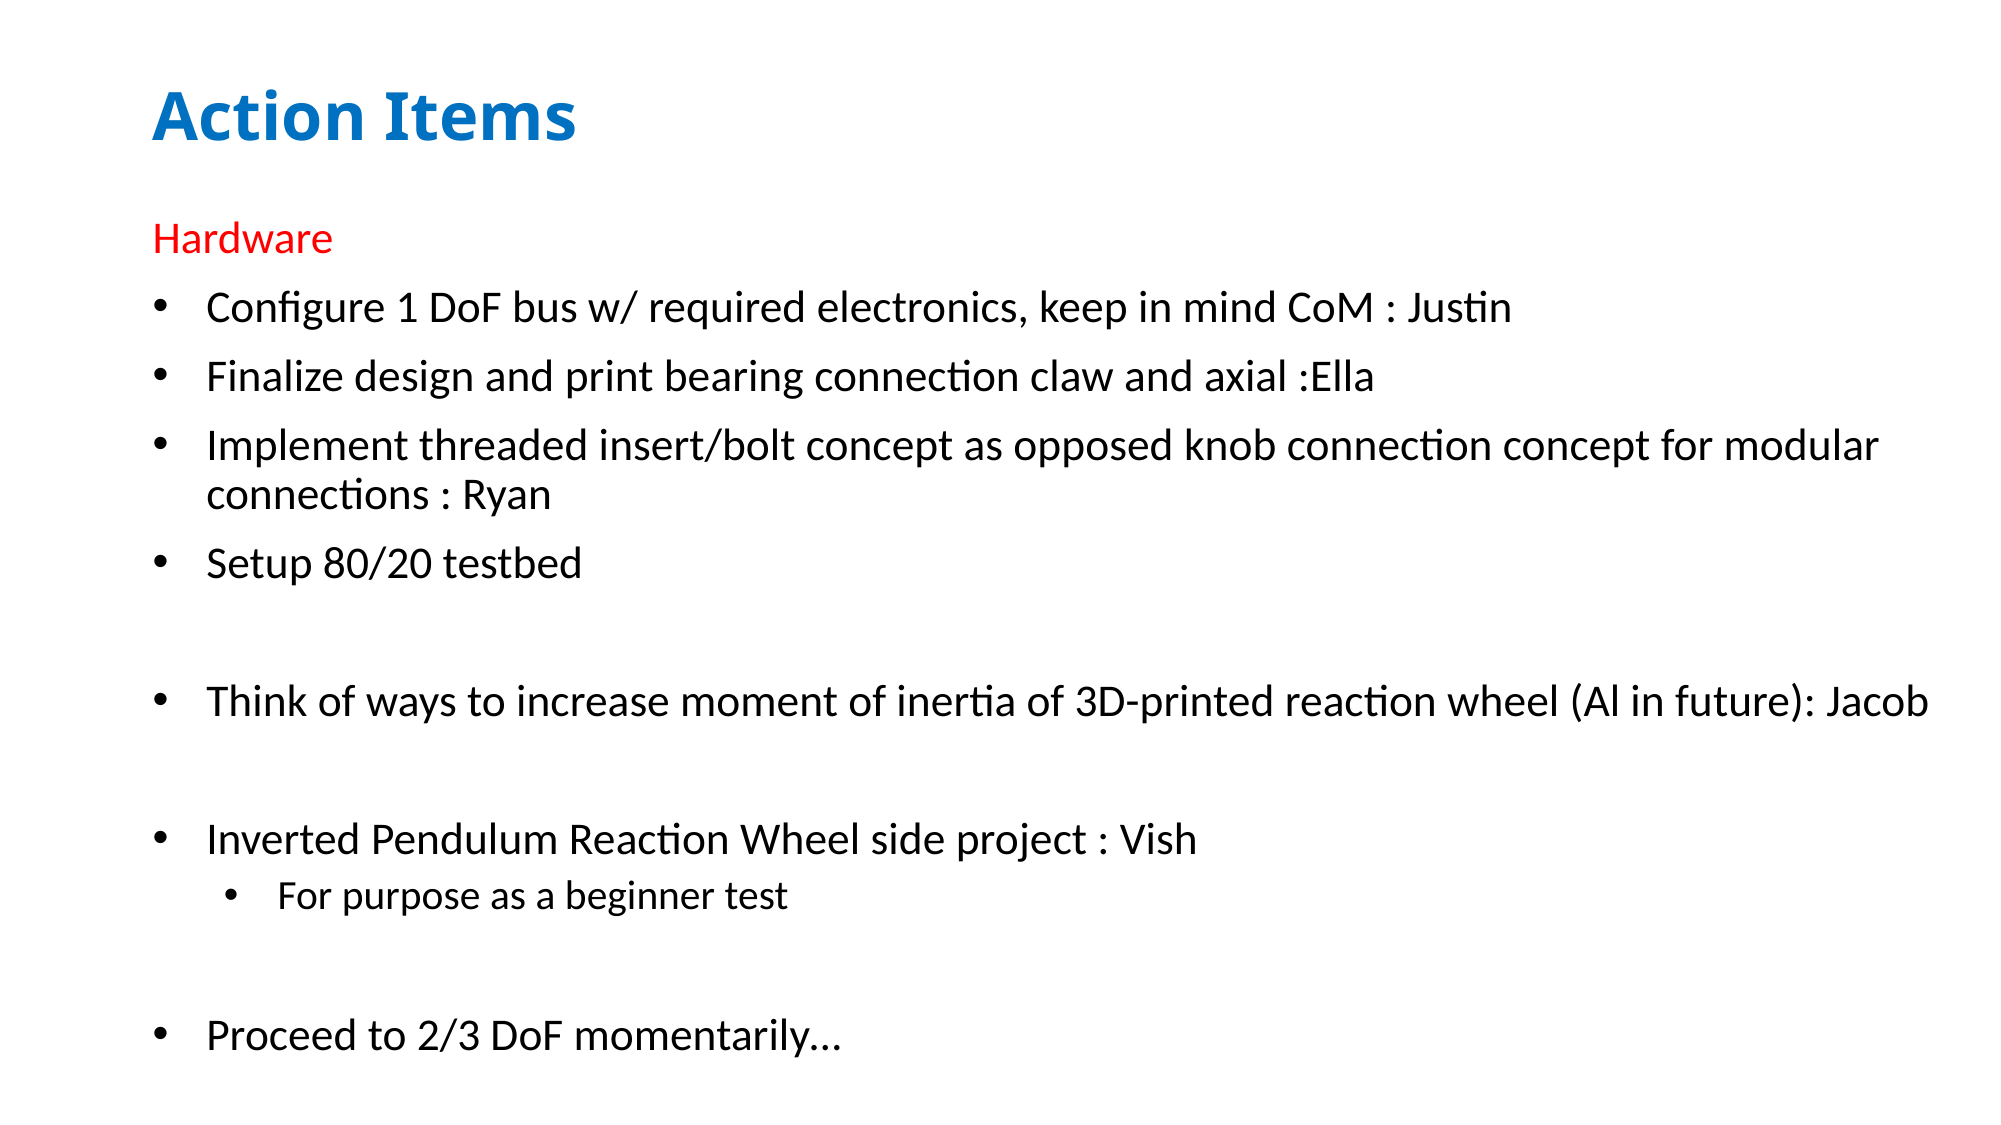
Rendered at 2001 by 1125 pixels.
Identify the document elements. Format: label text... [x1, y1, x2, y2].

list Hardware Configure 1 DoF bus w/ required electronics, keep in mind CoM : Justin Finalize design and print bearing connection claw and axial :Ella Implement threaded insert/bolt concept as opposed knob connection concept for modular connections : Ryan Setup 80/20 testbed Think of ways to increase moment of inertia of 3D-printed reaction wheel (Al in future): Jacob Inverted Pendulum Reaction Wheel side project : Vish For purpose as a beginner test Proceed to 2/3 DoF momentarily… [137, 206, 1976, 1075]
title Action Items [137, 75, 783, 163]
